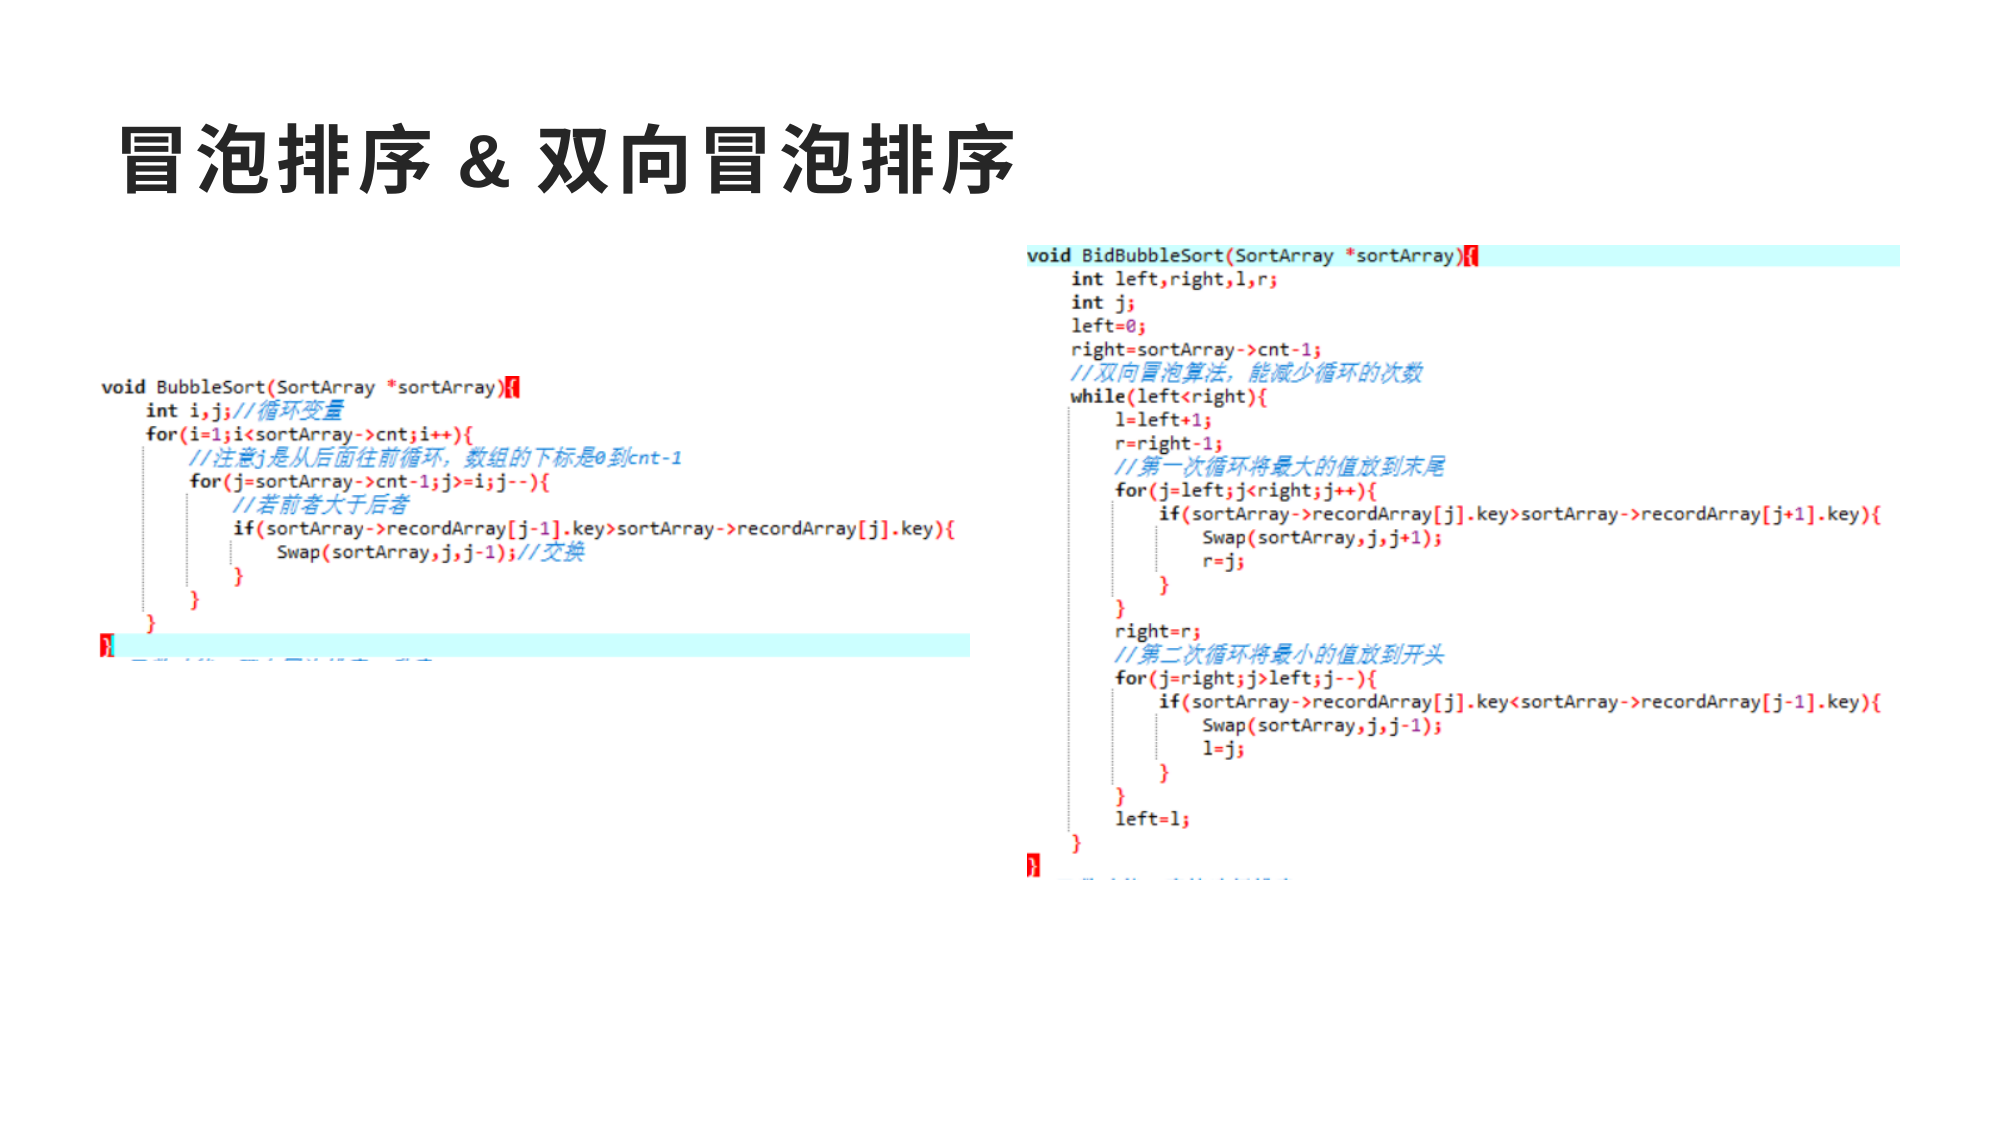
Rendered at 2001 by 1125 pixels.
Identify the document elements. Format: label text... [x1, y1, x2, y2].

picture [1027, 245, 1900, 880]
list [99, 376, 970, 661]
title 冒泡排序&双向冒泡排序 [99, 99, 1900, 216]
